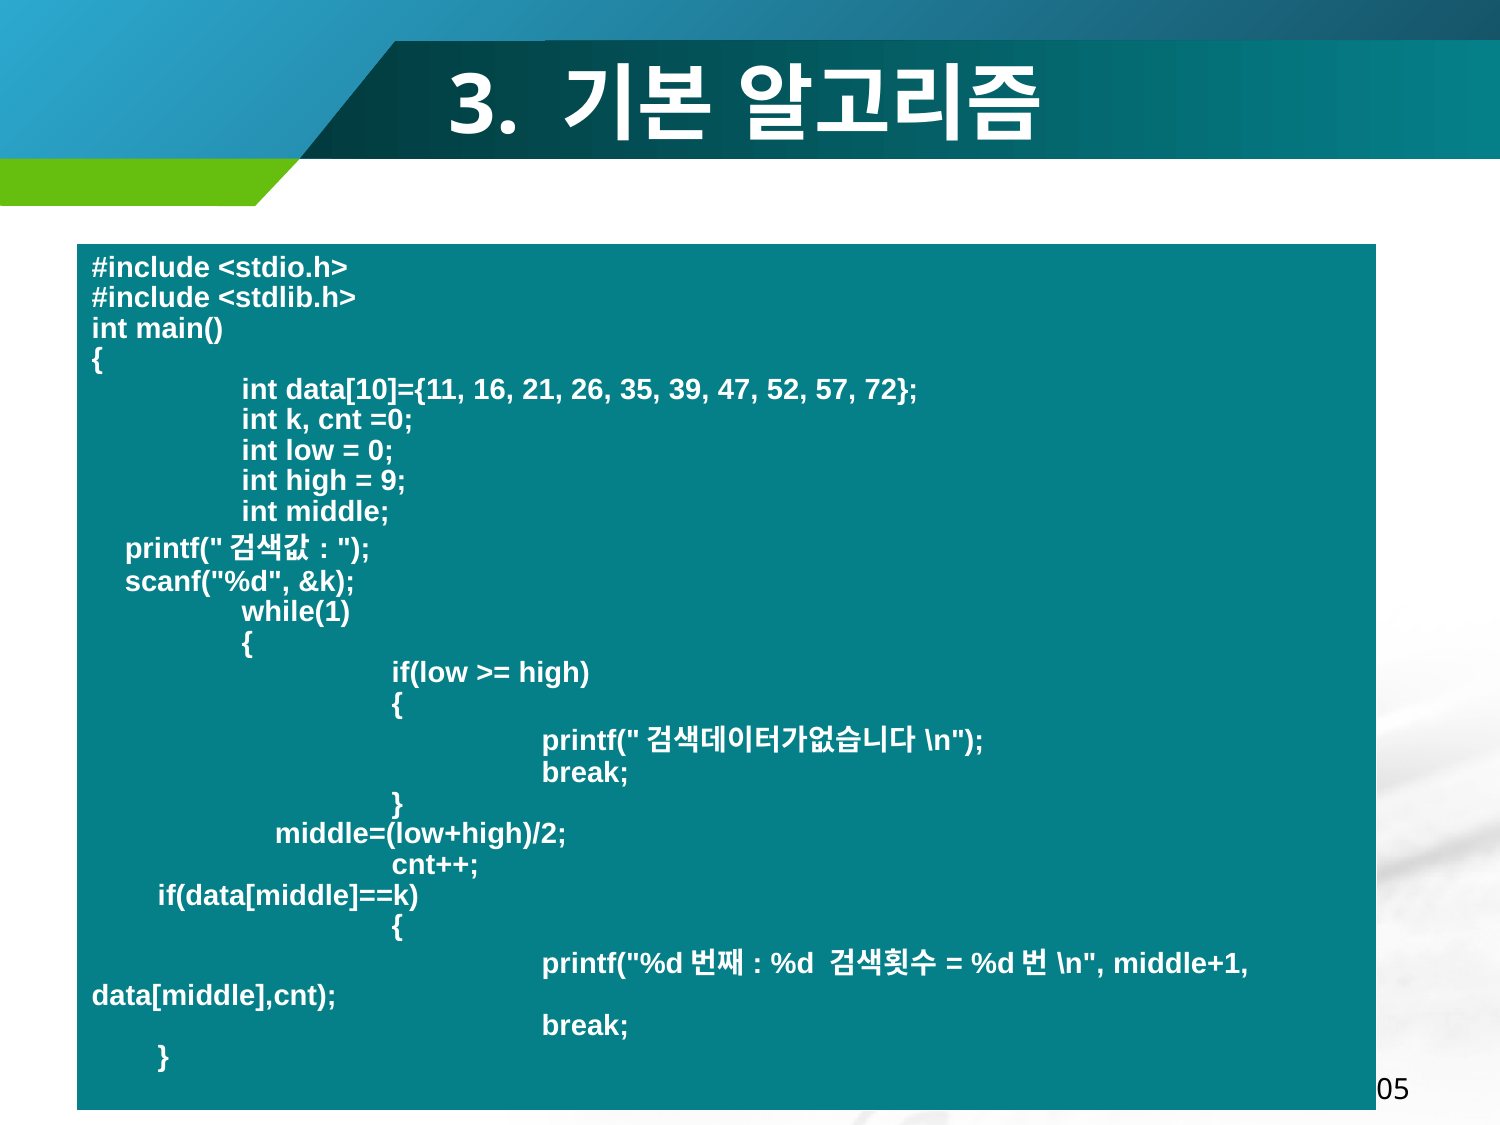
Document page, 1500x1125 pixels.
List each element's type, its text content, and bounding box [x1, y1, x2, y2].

slide_number 105 [1377, 1062, 1426, 1103]
title 3. 기본 알고리즘 [433, 36, 1500, 163]
table_header #include <stdio.h> #include <stdlib.h> int main() { int data[10]={11, 16, 21, 26, 35, 39, 47, 52, 57, 72}; int k, cnt =0; int low = 0; int high = 9; int middle; printf("검색값: "); scanf("%d", &k); while(1) { if(low >= high) { printf("검색데이터가없습니다\n"); break; } middle=(low+high)/2; cnt++; if(data[middle]==k) { printf("%d번째: %d 검색횟수= %d번\n", middle+1, data[middle],cnt); break; } [77, 244, 1376, 1110]
picture [490, 448, 1500, 1125]
